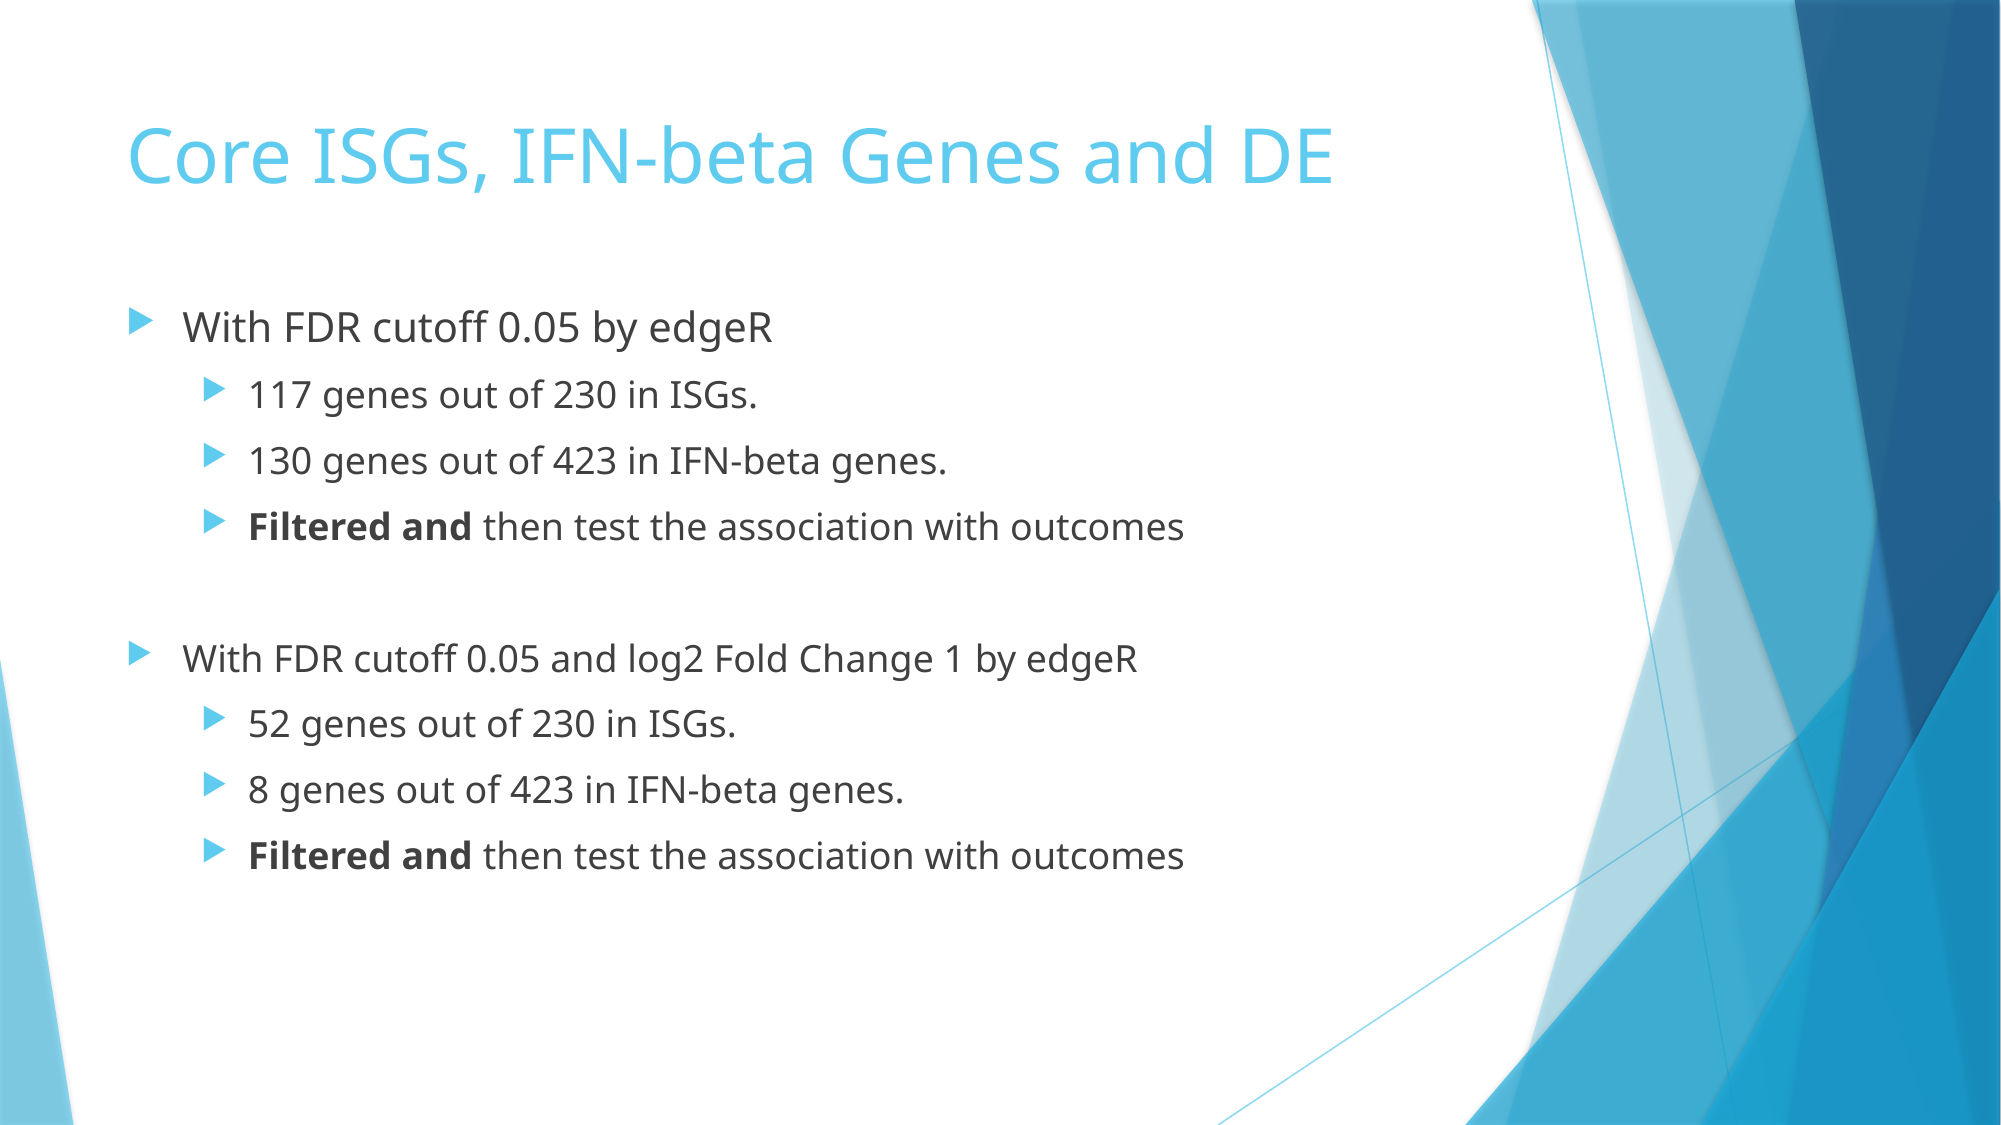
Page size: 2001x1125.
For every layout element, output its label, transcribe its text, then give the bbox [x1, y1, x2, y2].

title Core ISGs, IFN-beta Genes and DE [111, 99, 1522, 270]
list With FDR cutoff 0.05 by edgeR 117 genes out of 230 in ISGs. 130 genes out of 423 in IFN-beta genes. Filtered and then test the association with outcomes With FDR cutoff 0.05 and log2 Fold Change 1 by edgeR 52 genes out of 230 in ISGs. 8 genes out of 423 in IFN-beta genes. Filtered and then test the association with outcomes [111, 292, 1522, 992]
